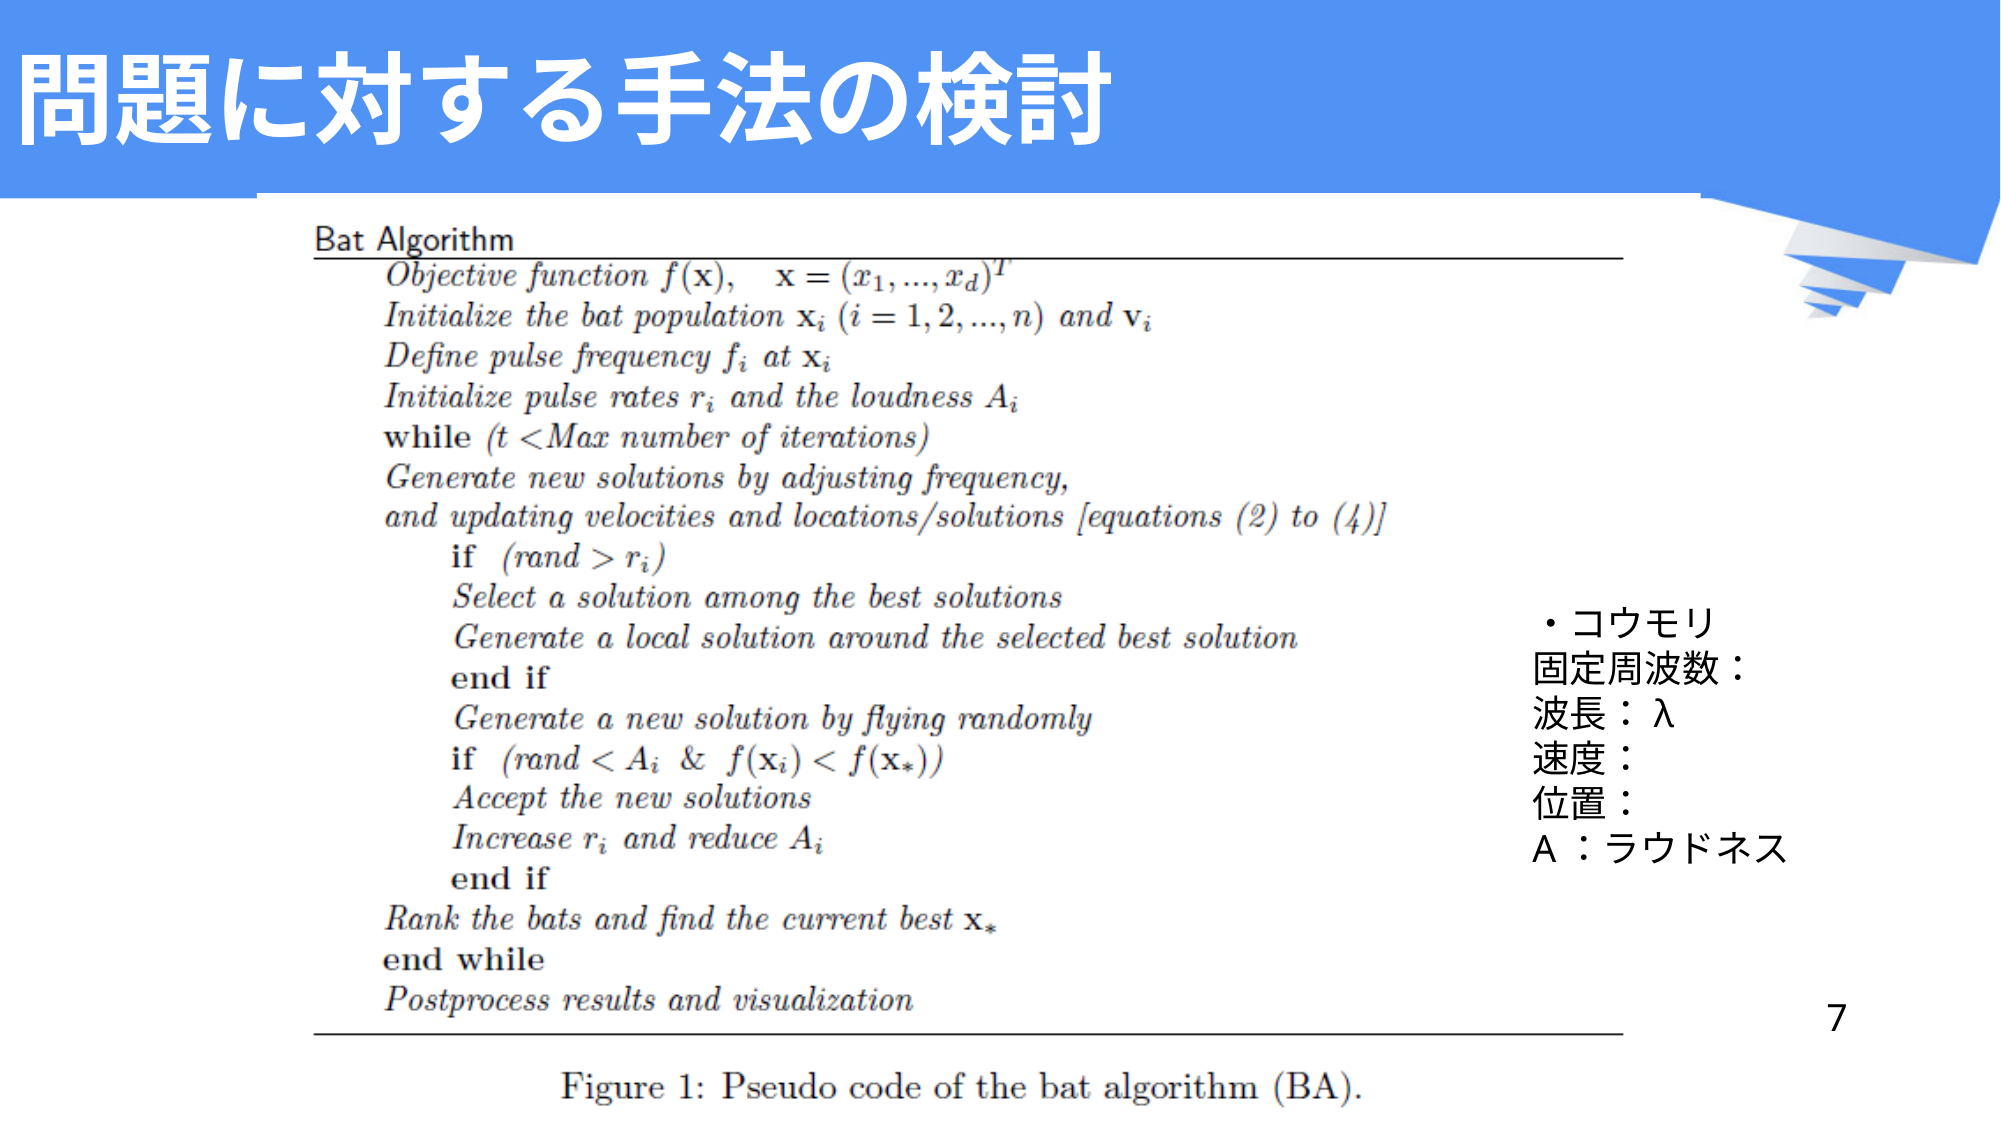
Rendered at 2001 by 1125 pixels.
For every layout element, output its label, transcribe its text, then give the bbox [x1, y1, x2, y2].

text_box 7 [1811, 986, 1903, 1047]
title 問題に対する手法の検討 [0, 0, 2000, 194]
picture [0, 0, 2001, 1125]
